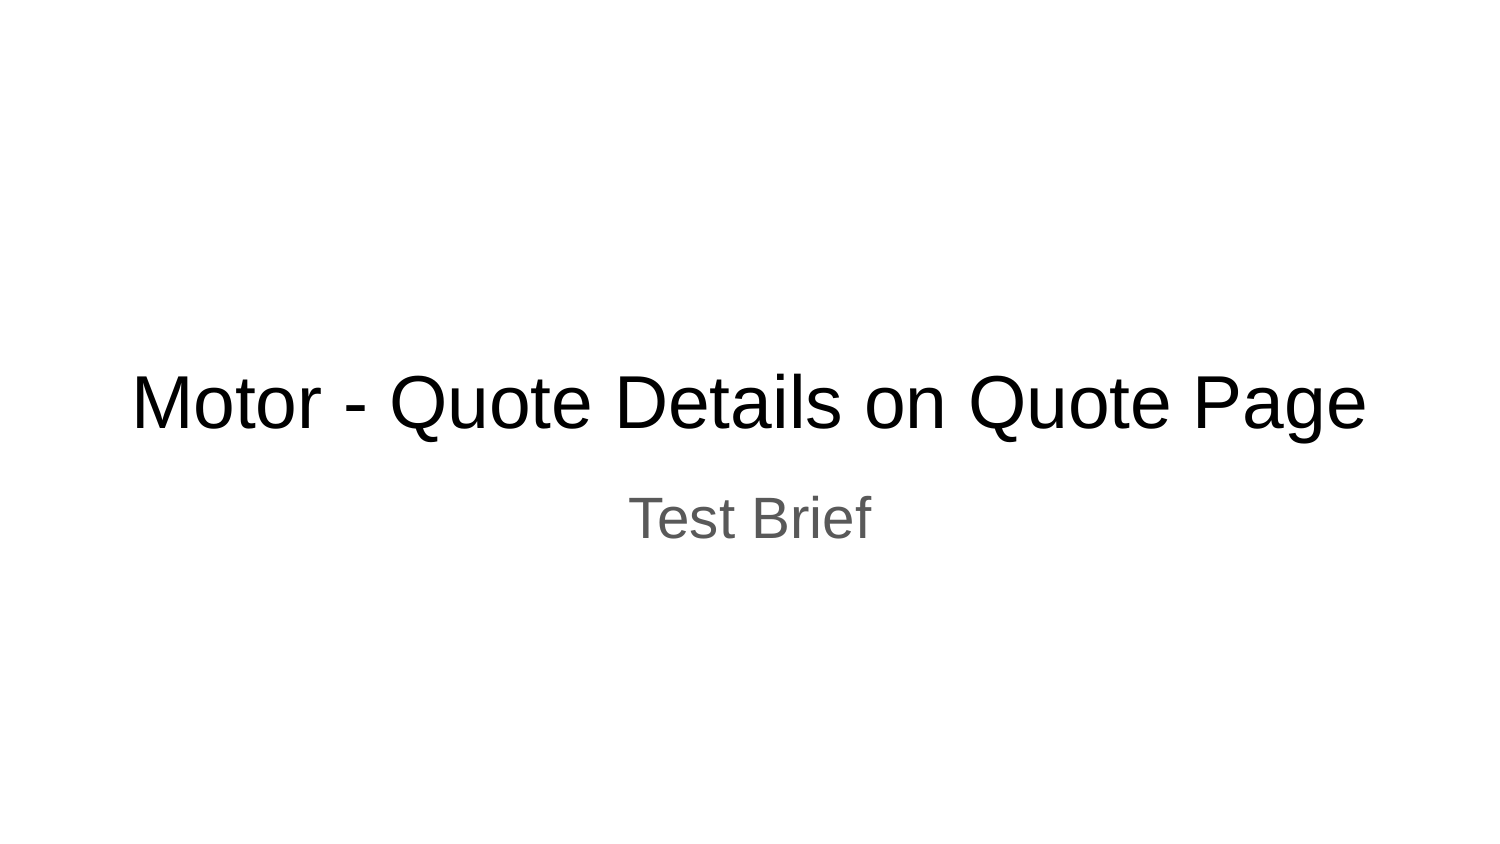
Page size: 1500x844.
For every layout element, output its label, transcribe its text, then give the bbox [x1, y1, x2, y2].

subtitle Test Brief [51, 464, 1449, 595]
title Motor - Quote Details on Quote Page [51, 122, 1449, 459]
